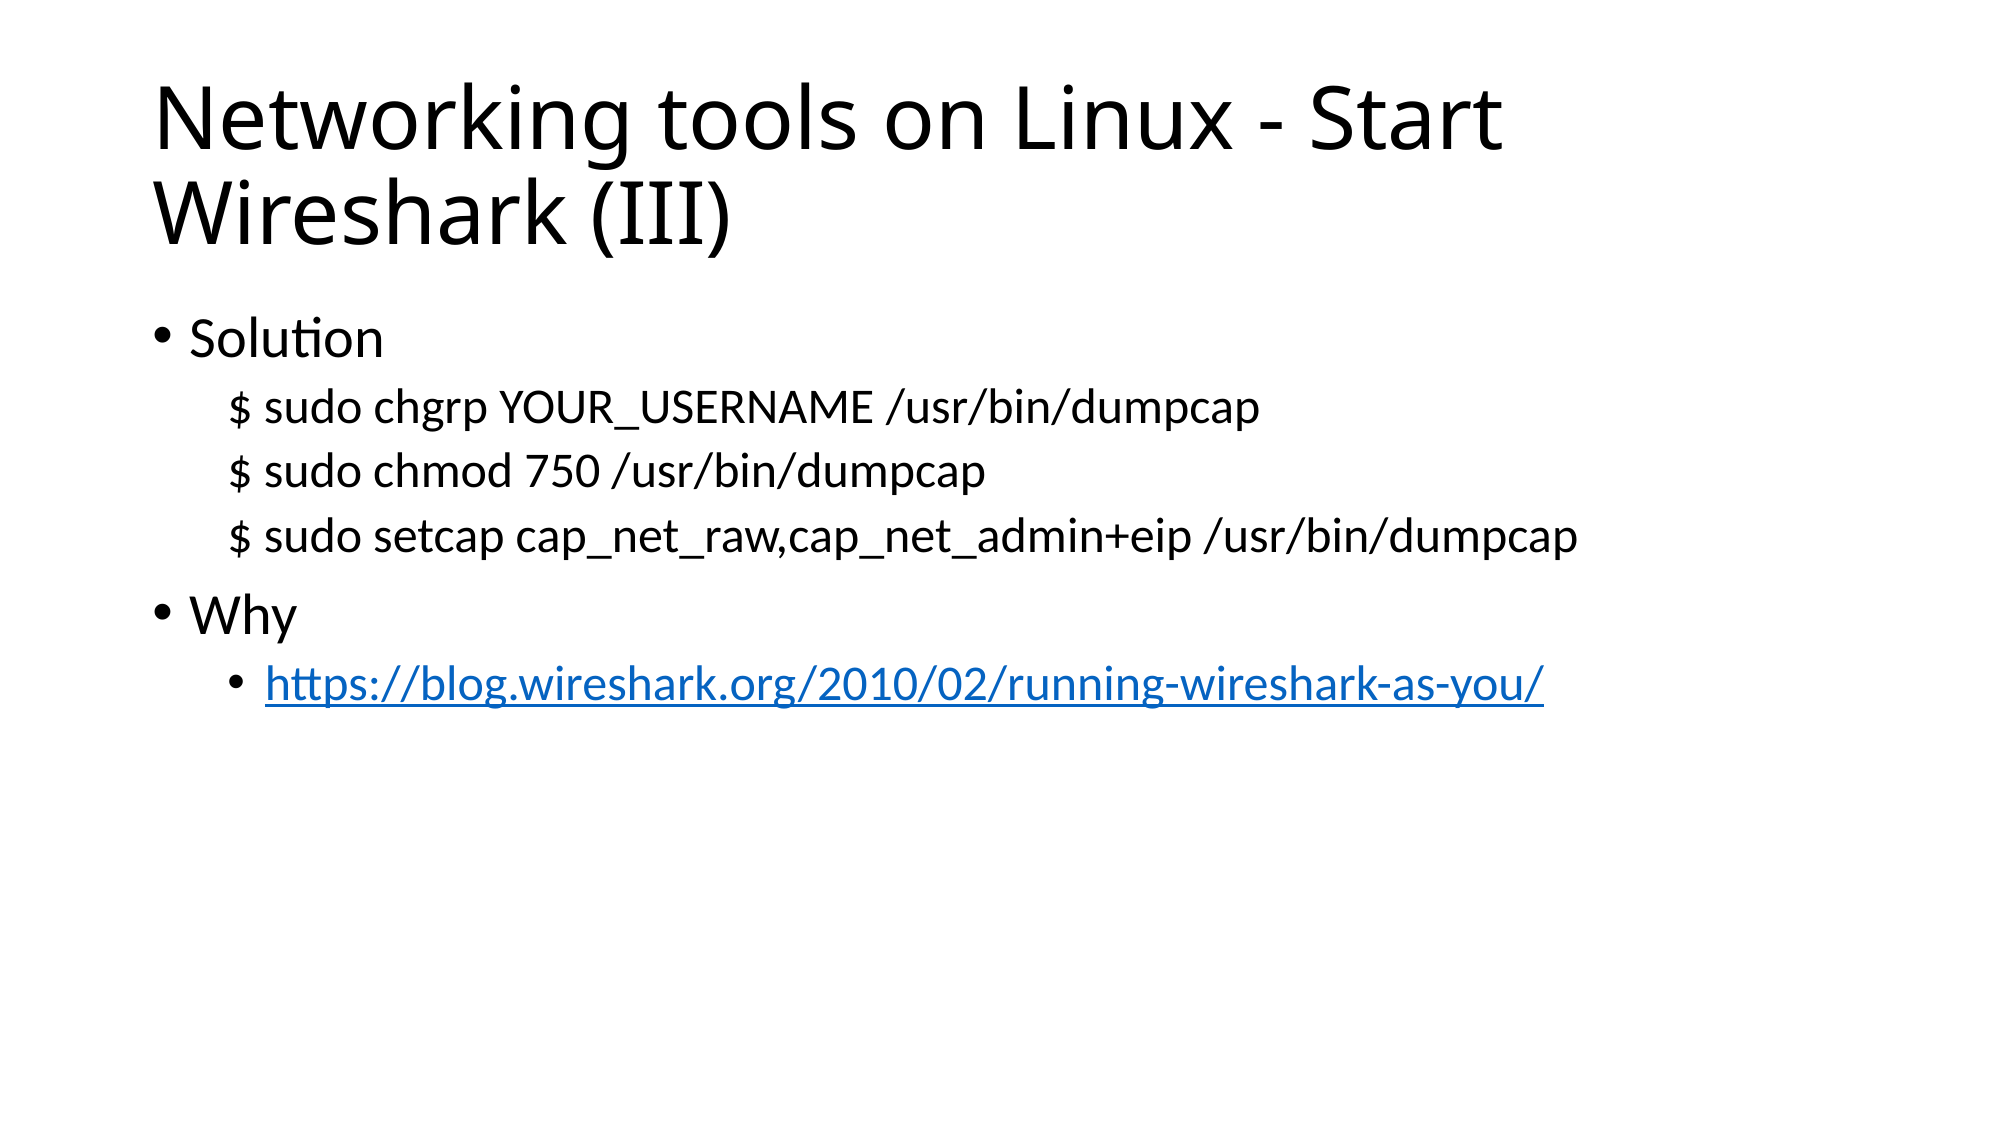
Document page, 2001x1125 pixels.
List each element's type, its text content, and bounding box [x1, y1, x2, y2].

list Solution $ sudo chgrp YOUR_USERNAME /usr/bin/dumpcap $ sudo chmod 750 /usr/bin/dumpcap $ sudo setcap cap_net_raw,cap_net_admin+eip /usr/bin/dumpcap Why https://blog.wireshark.org/2010/02/running-wireshark-as-you/ [137, 299, 1863, 1014]
title Networking tools on Linux - Start Wireshark (III) [137, 59, 1863, 278]
